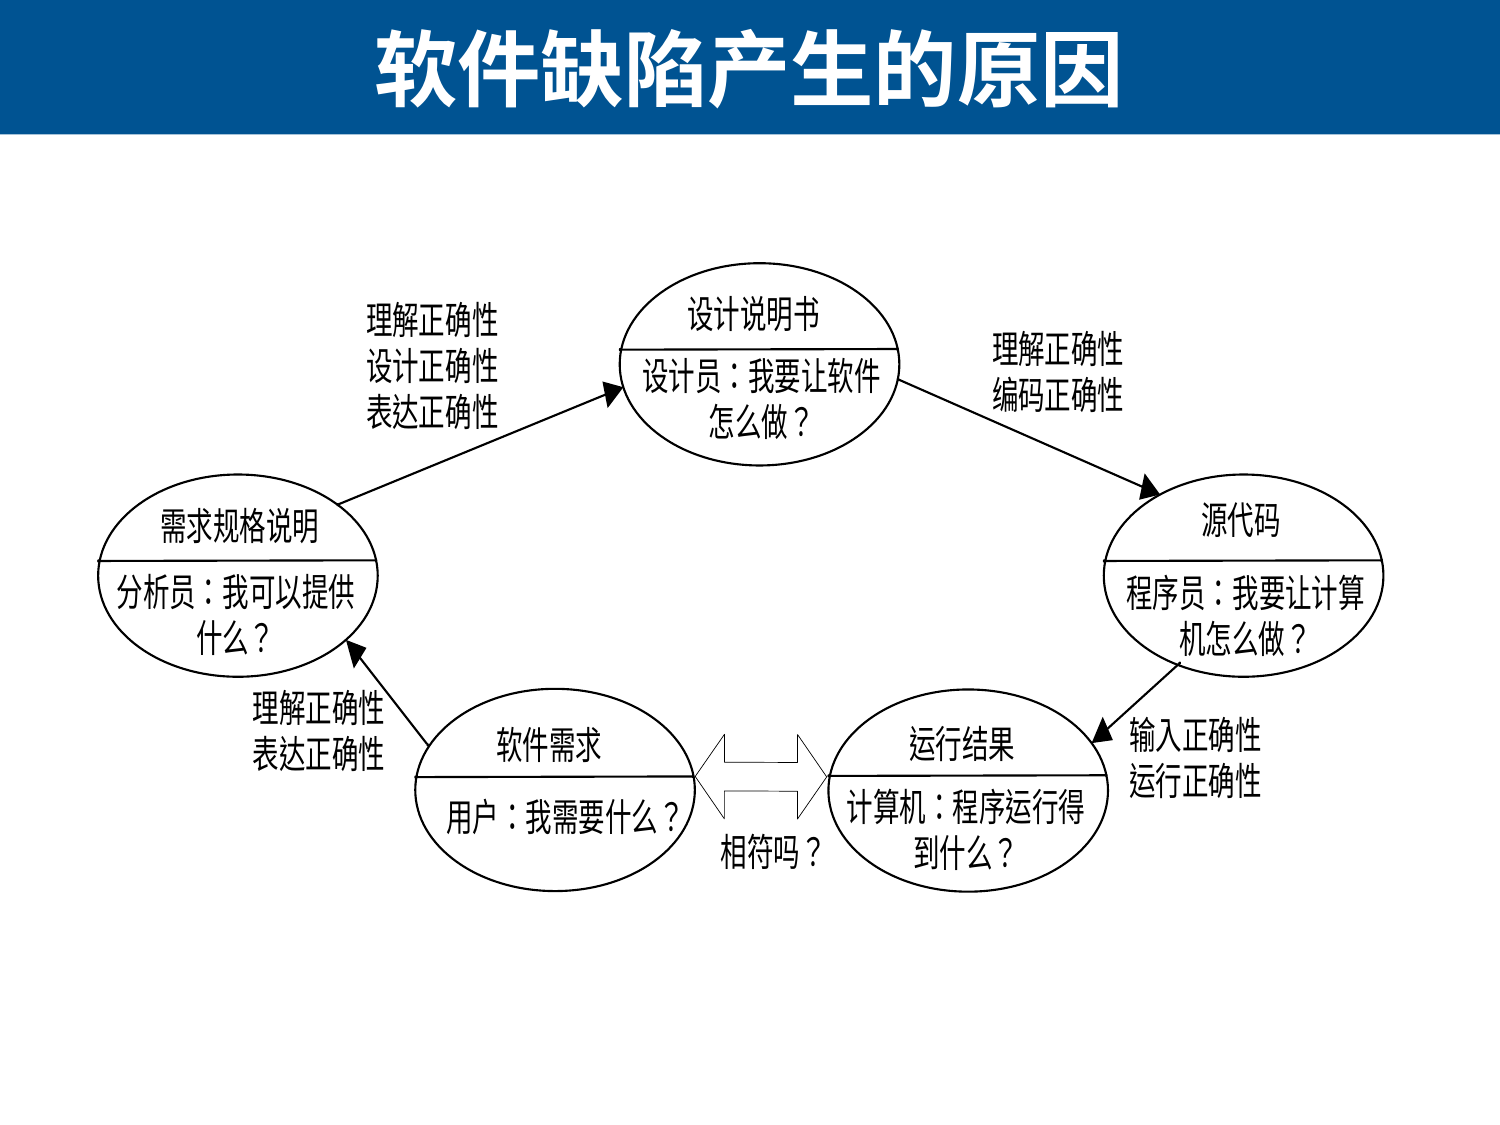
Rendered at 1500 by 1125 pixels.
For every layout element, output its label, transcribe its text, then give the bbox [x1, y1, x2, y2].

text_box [88, 255, 1394, 906]
title 软件缺陷产生的原因 [0, 0, 1500, 135]
